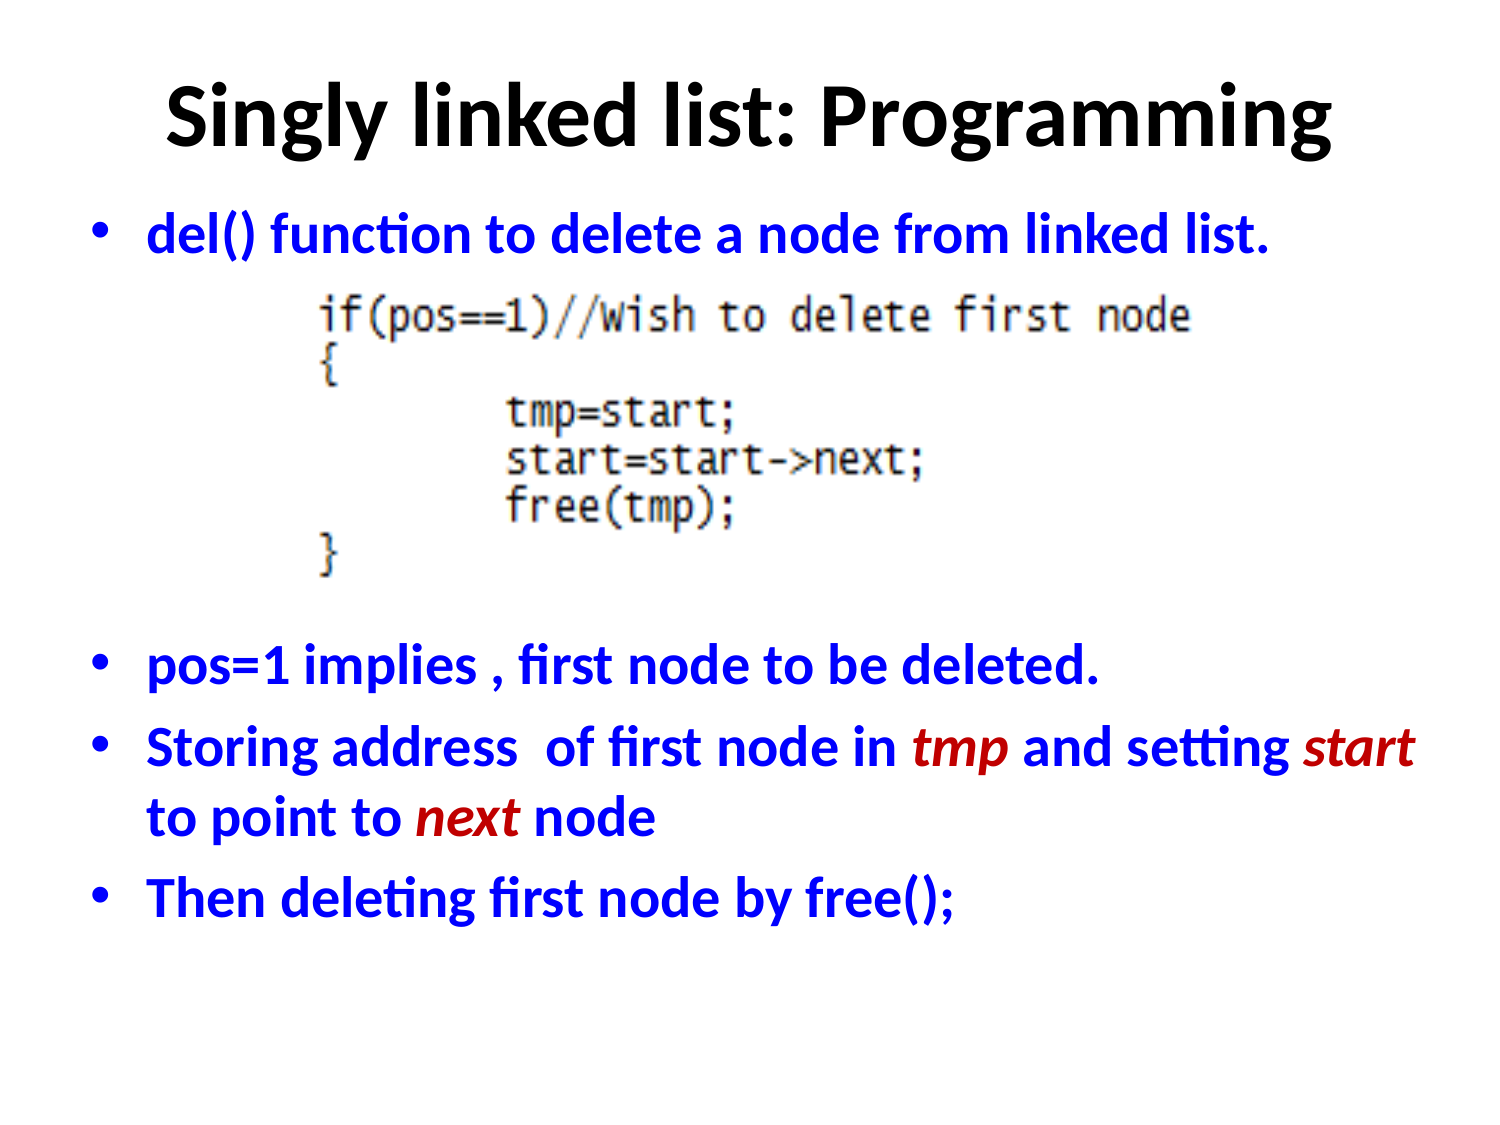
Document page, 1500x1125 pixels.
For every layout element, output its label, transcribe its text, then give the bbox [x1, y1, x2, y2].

picture [123, 274, 1213, 601]
list del() function to delete a node from linked list. pos=1 implies , first node to be deleted. Storing address of first node in tmp and setting start to point to next node Then deleting first node by free(); [75, 187, 1450, 1075]
title Singly linked list: Programming [75, 45, 1425, 175]
